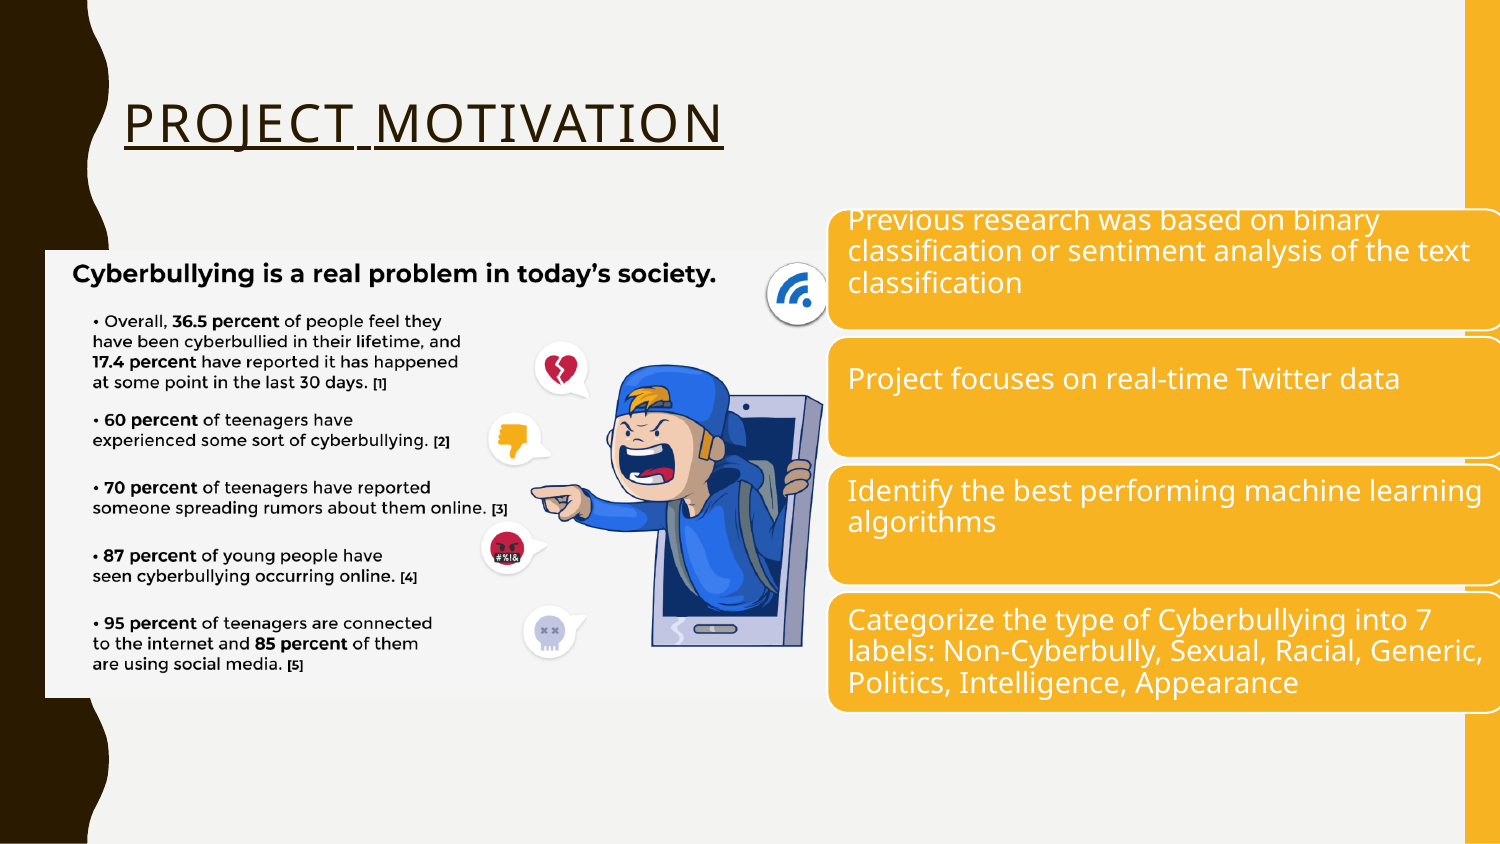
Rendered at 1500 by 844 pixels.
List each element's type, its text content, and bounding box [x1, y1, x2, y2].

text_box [827, 180, 1500, 742]
title Project Motivation [108, 74, 1500, 169]
picture [45, 250, 827, 698]
